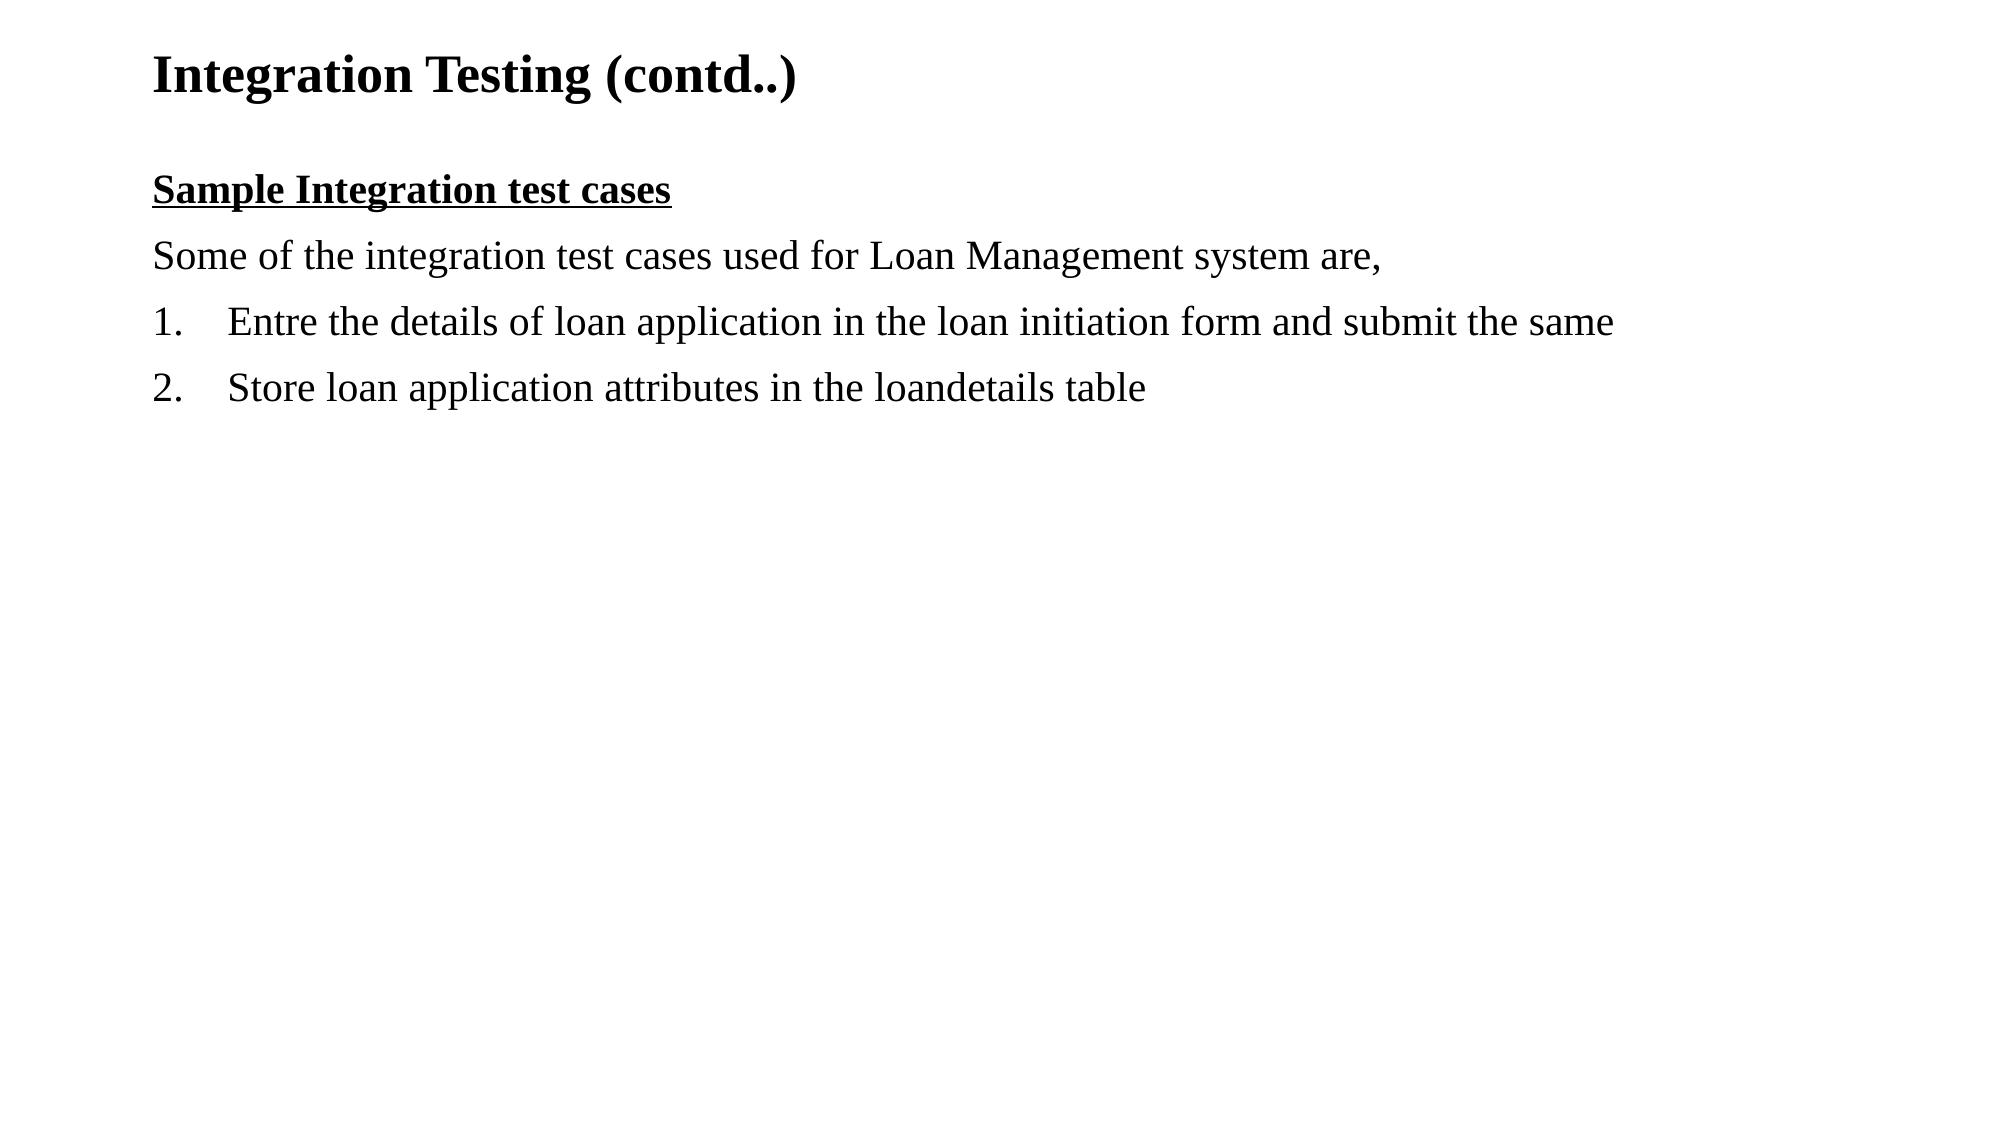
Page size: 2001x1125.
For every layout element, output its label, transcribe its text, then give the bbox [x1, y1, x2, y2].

list Sample Integration test cases Some of the integration test cases used for Loan Management system are, Entre the details of loan application in the loan initiation form and submit the same Store loan application attributes in the loandetails table [137, 160, 1863, 1014]
title Integration Testing (contd..) [137, 38, 1863, 112]
